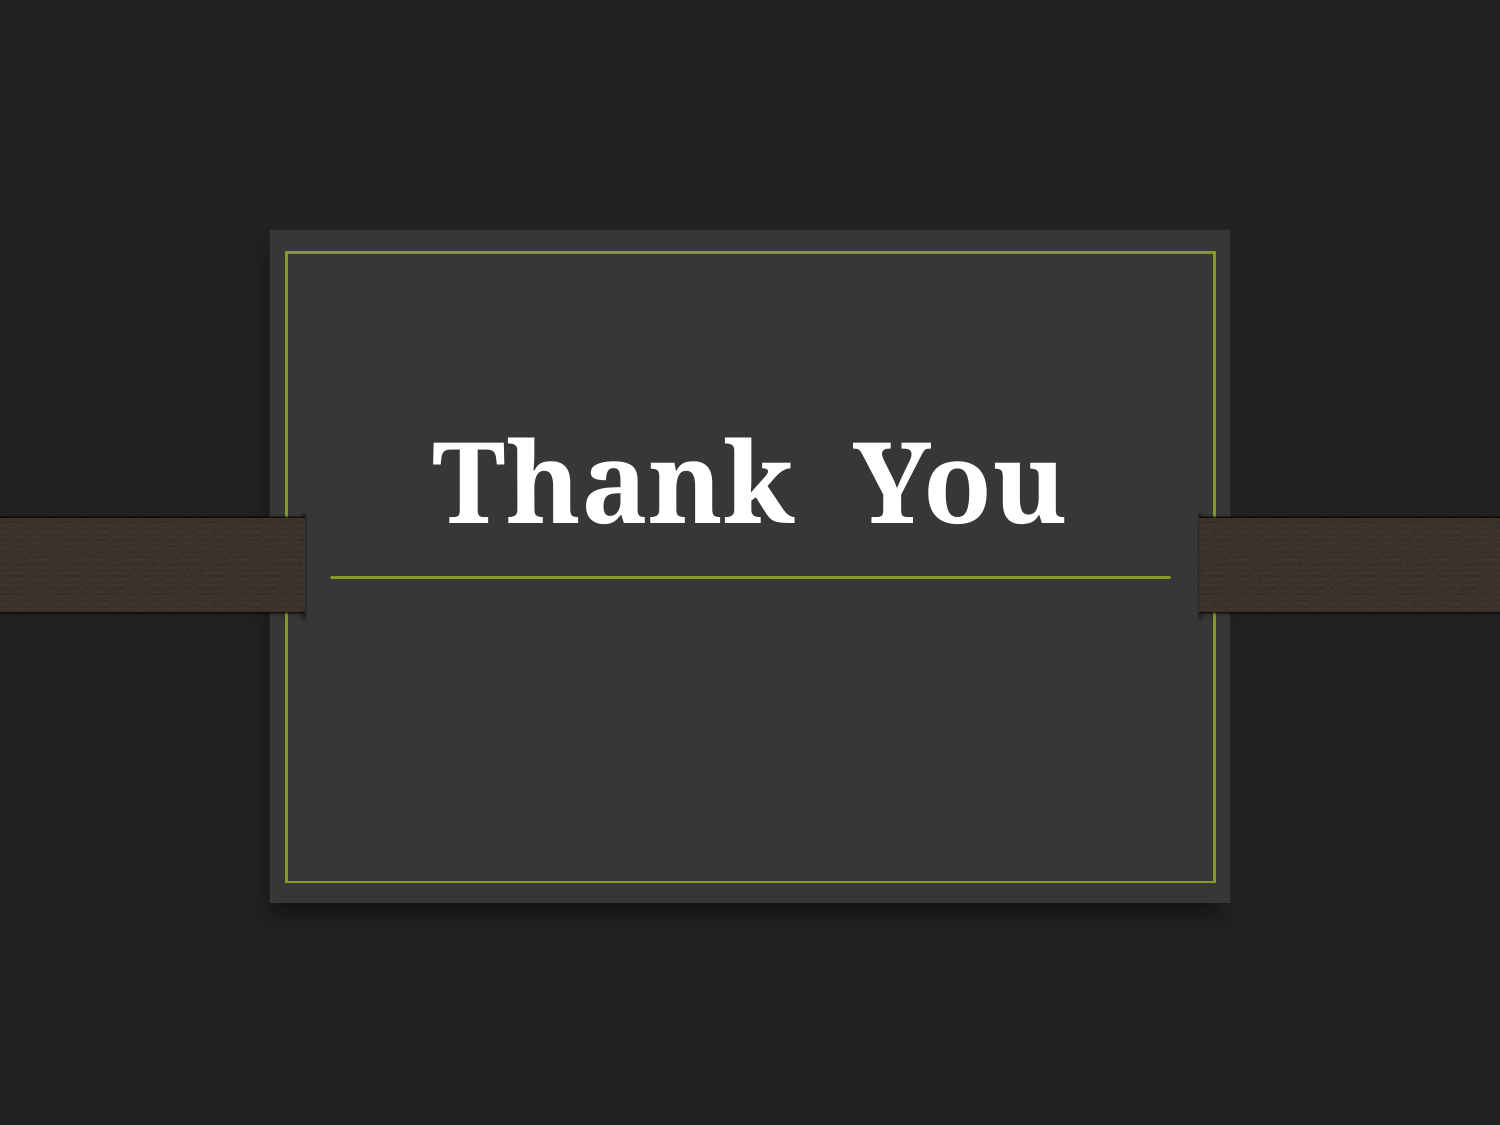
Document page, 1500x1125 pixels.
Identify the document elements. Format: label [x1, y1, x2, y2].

text_box [0, 0, 1500, 512]
text_box [0, 512, 1500, 621]
text_box [0, 621, 1500, 1125]
